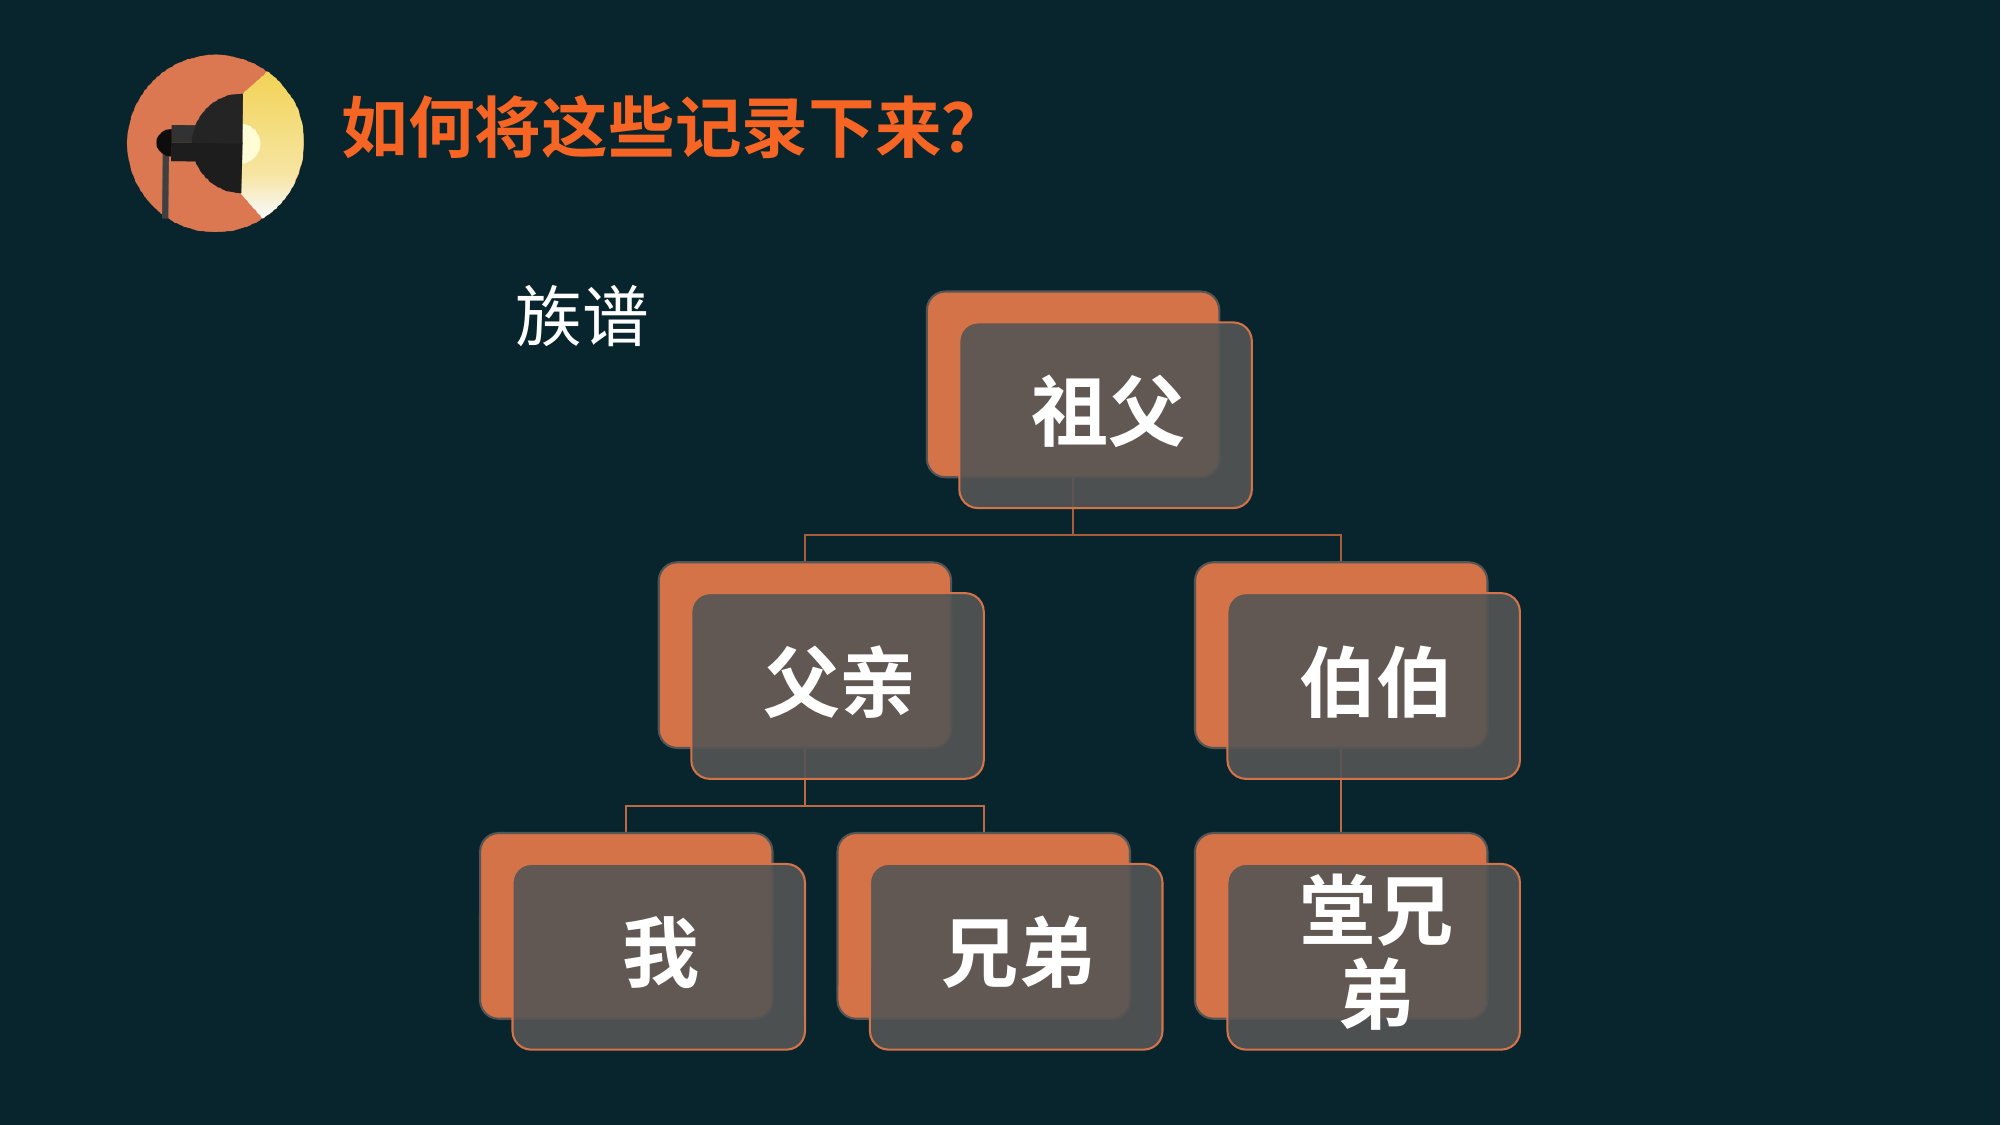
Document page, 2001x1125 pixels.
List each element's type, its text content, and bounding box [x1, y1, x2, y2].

picture [126, 54, 304, 232]
title 族谱 [500, 231, 1851, 398]
text_box 如何将这些记录下来？ [326, 42, 1677, 208]
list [324, 291, 1675, 1050]
